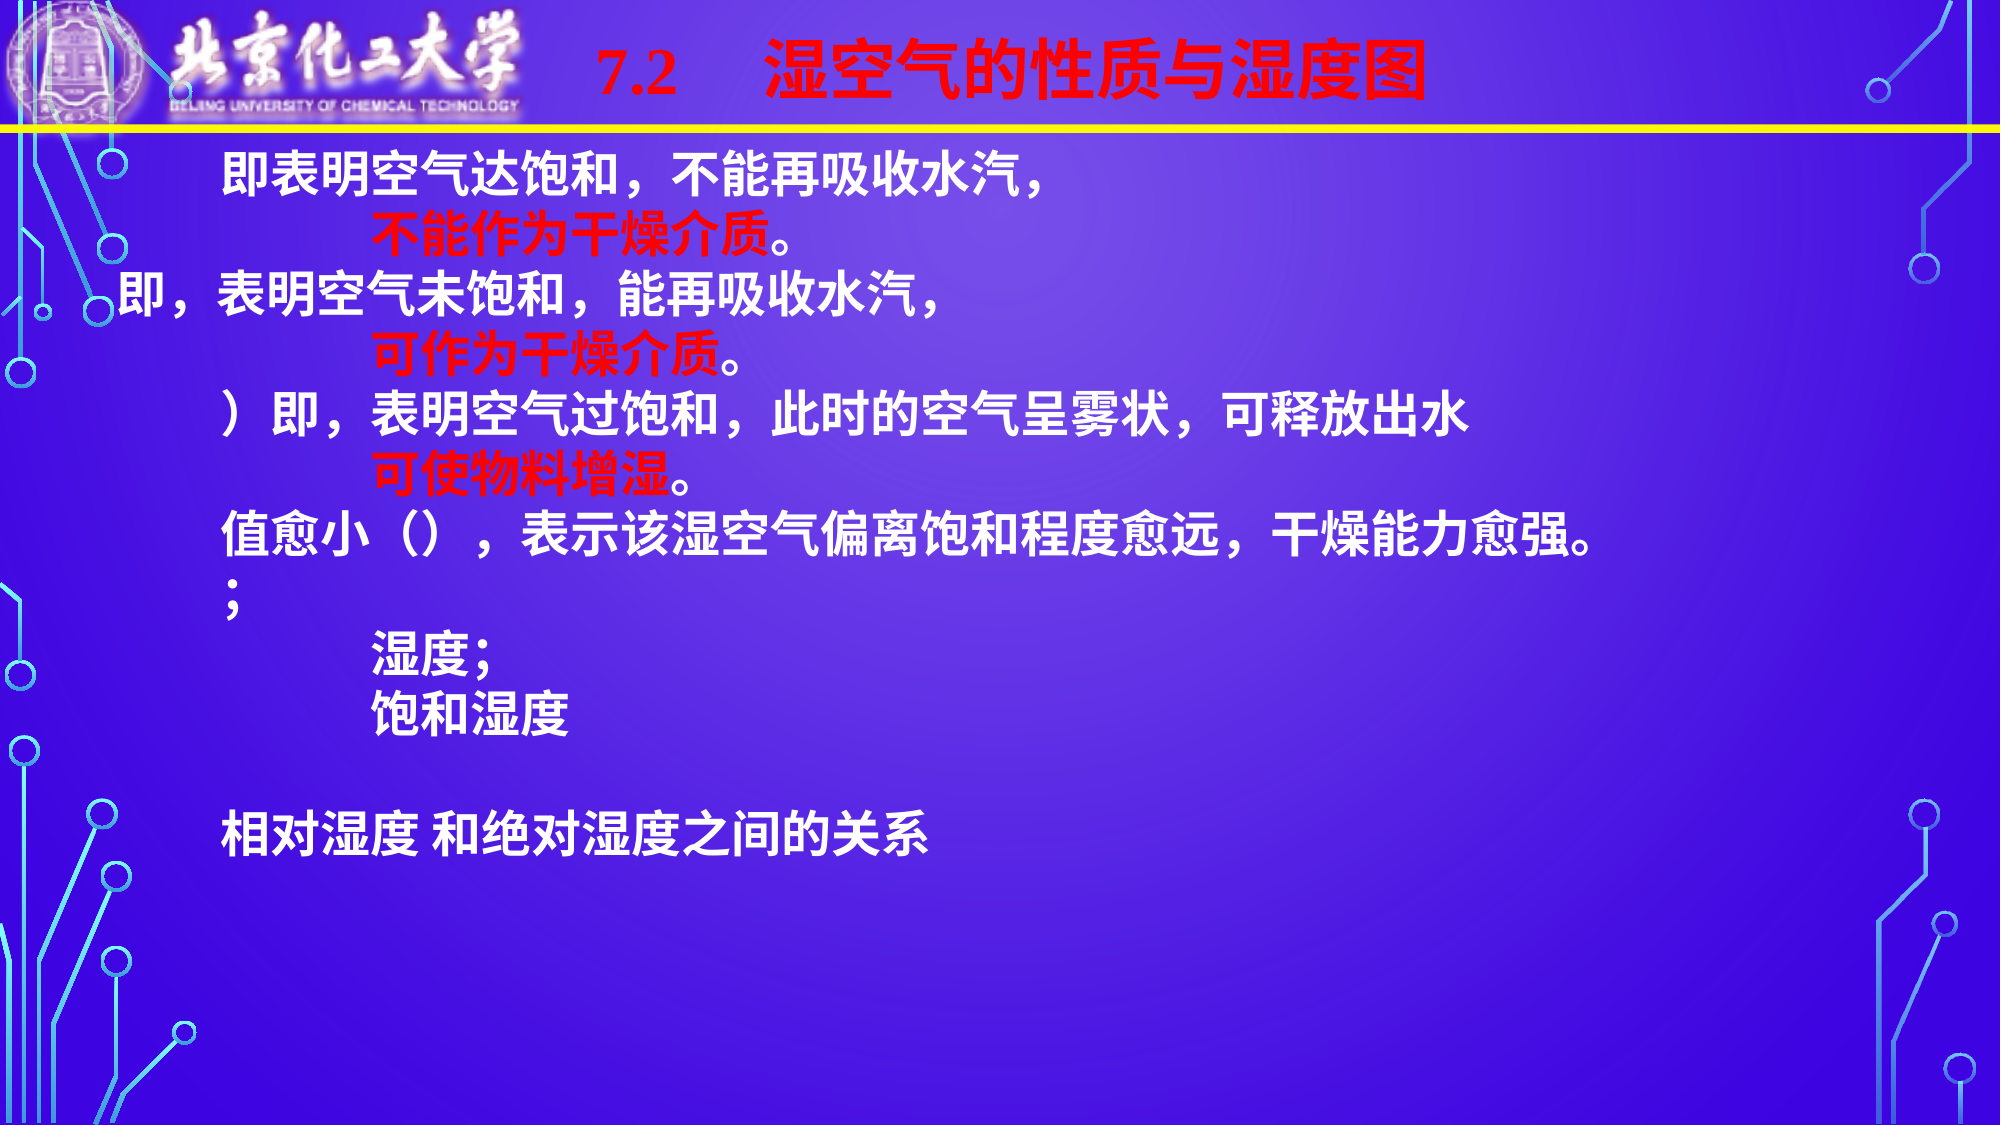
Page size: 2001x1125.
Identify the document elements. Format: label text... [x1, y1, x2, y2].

picture [5, 0, 531, 124]
text_box 7.2 湿空气的性质与湿度图 [581, 20, 1578, 116]
